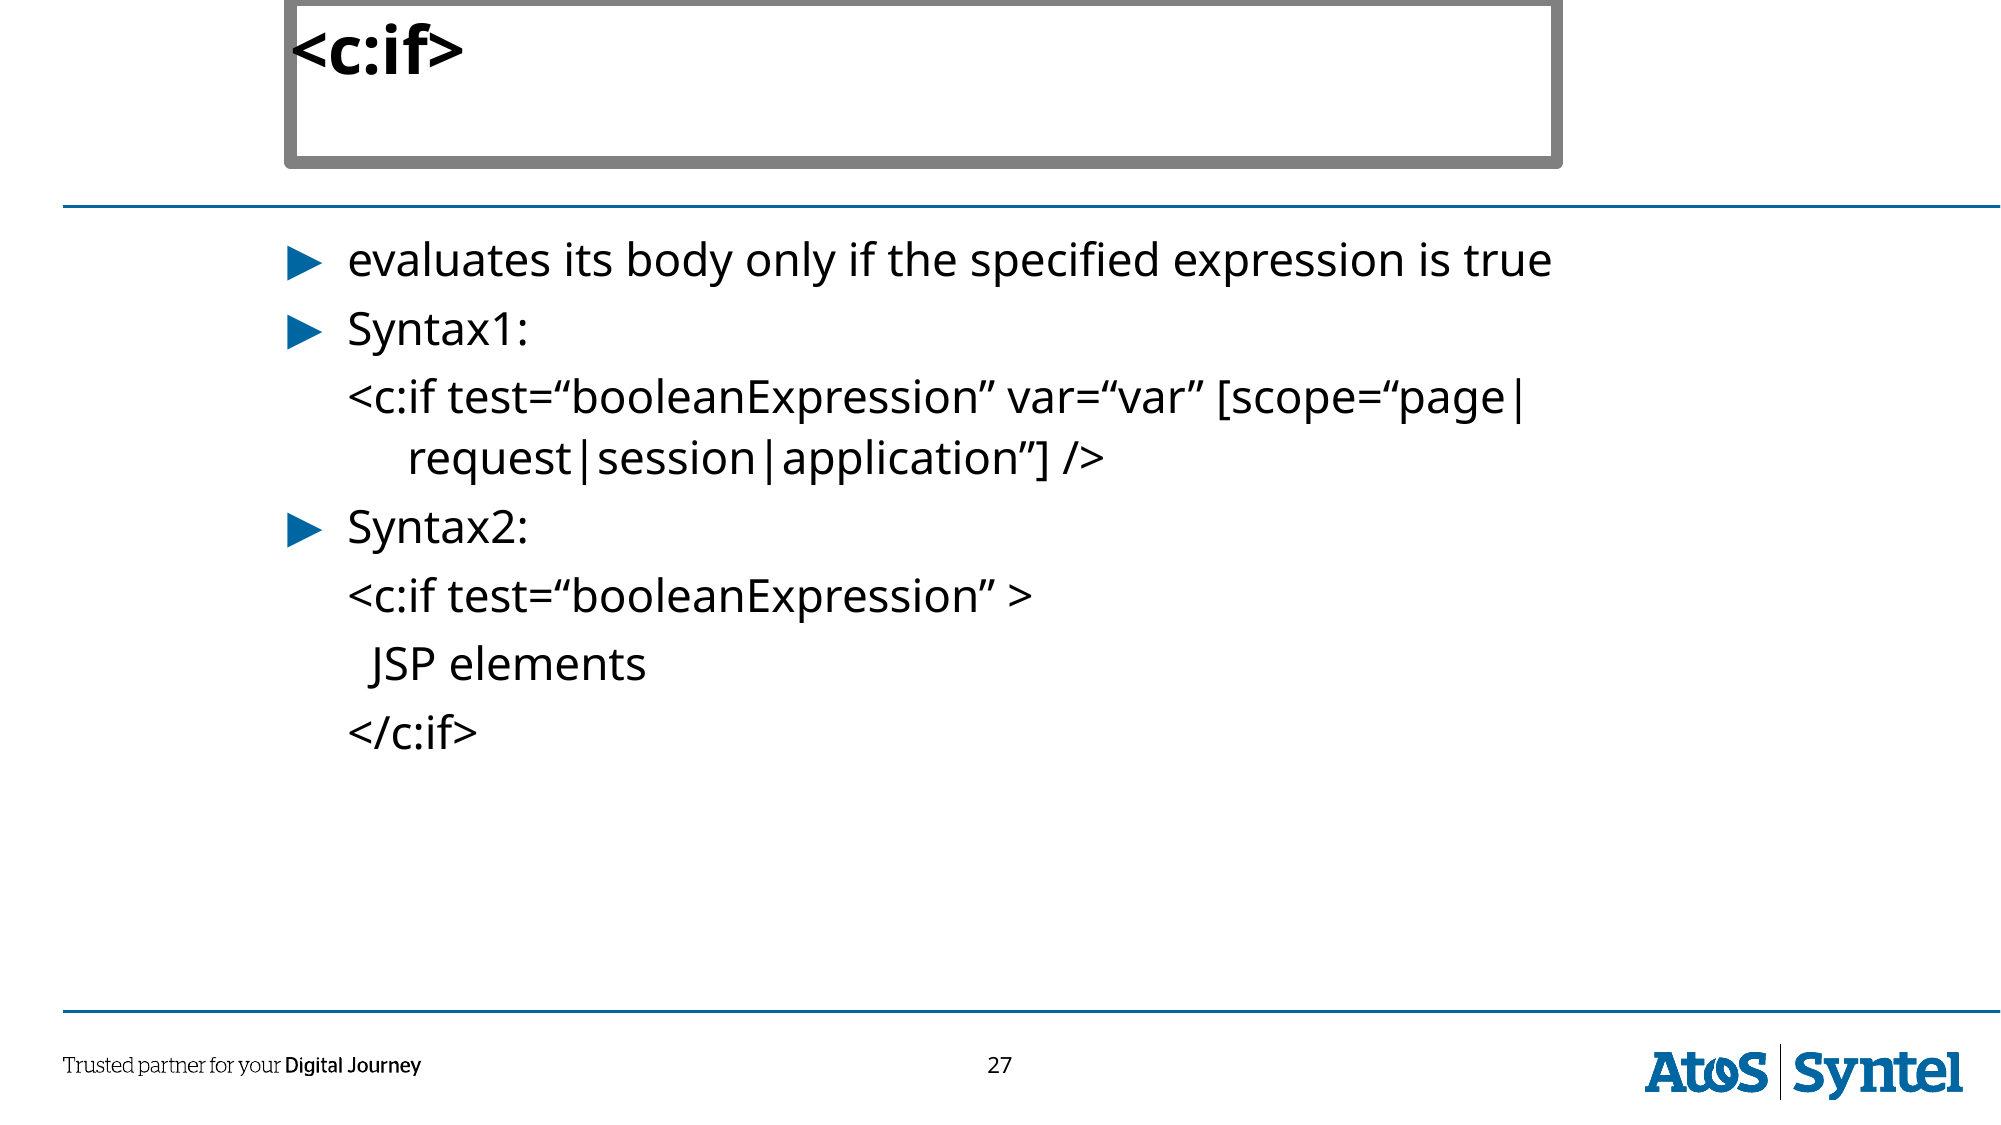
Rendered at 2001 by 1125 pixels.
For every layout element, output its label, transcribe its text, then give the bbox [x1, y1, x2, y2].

list evaluates its body only if the specified expression is true Syntax1: <c:if test=“booleanExpression” var=“var” [scope=“page|request|session|application”] /> Syntax2: <c:if test=“booleanExpression” > JSP elements </c:if> [287, 224, 1688, 1075]
title <c:if> [290, 0, 1558, 163]
